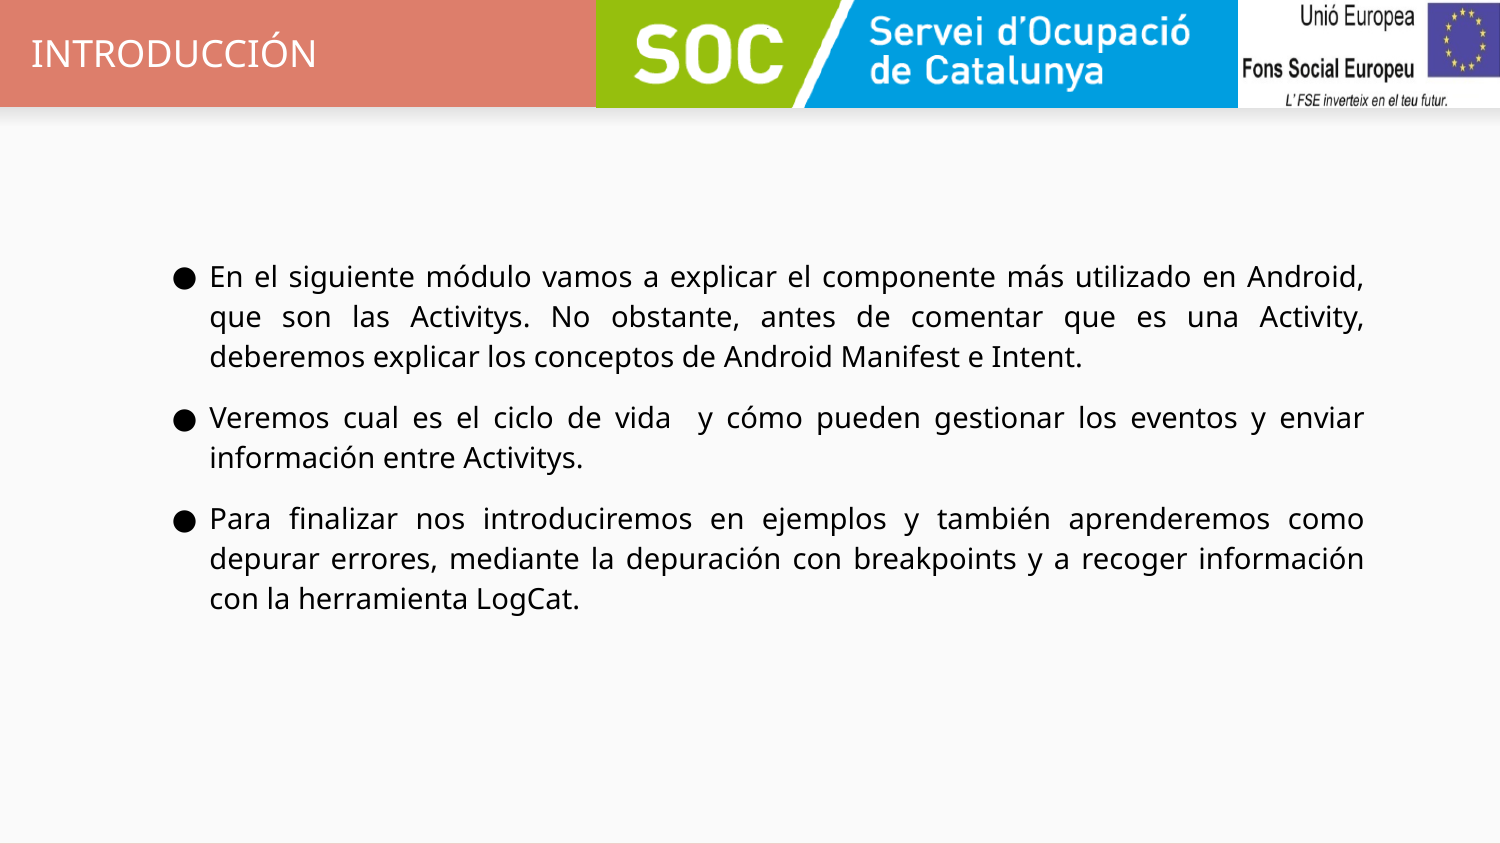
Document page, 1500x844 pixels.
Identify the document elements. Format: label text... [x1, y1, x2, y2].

title INTRODUCCIÓN [16, 2, 1464, 102]
picture [1239, 0, 1500, 108]
text_box En el siguiente módulo vamos a explicar el componente más utilizado en Android, que son las Activitys. No obstante, antes de comentar que es una Activity, deberemos explicar los conceptos de Android Manifest e Intent. Veremos cual es el ciclo de vida y cómo pueden gestionar los eventos y enviar información entre Activitys. Para finalizar nos introduciremos en ejemplos y también aprenderemos como depurar errores, mediante la depuración con breakpoints y a recoger información con la herramienta LogCat. [119, 237, 1381, 532]
picture [596, 102, 805, 108]
